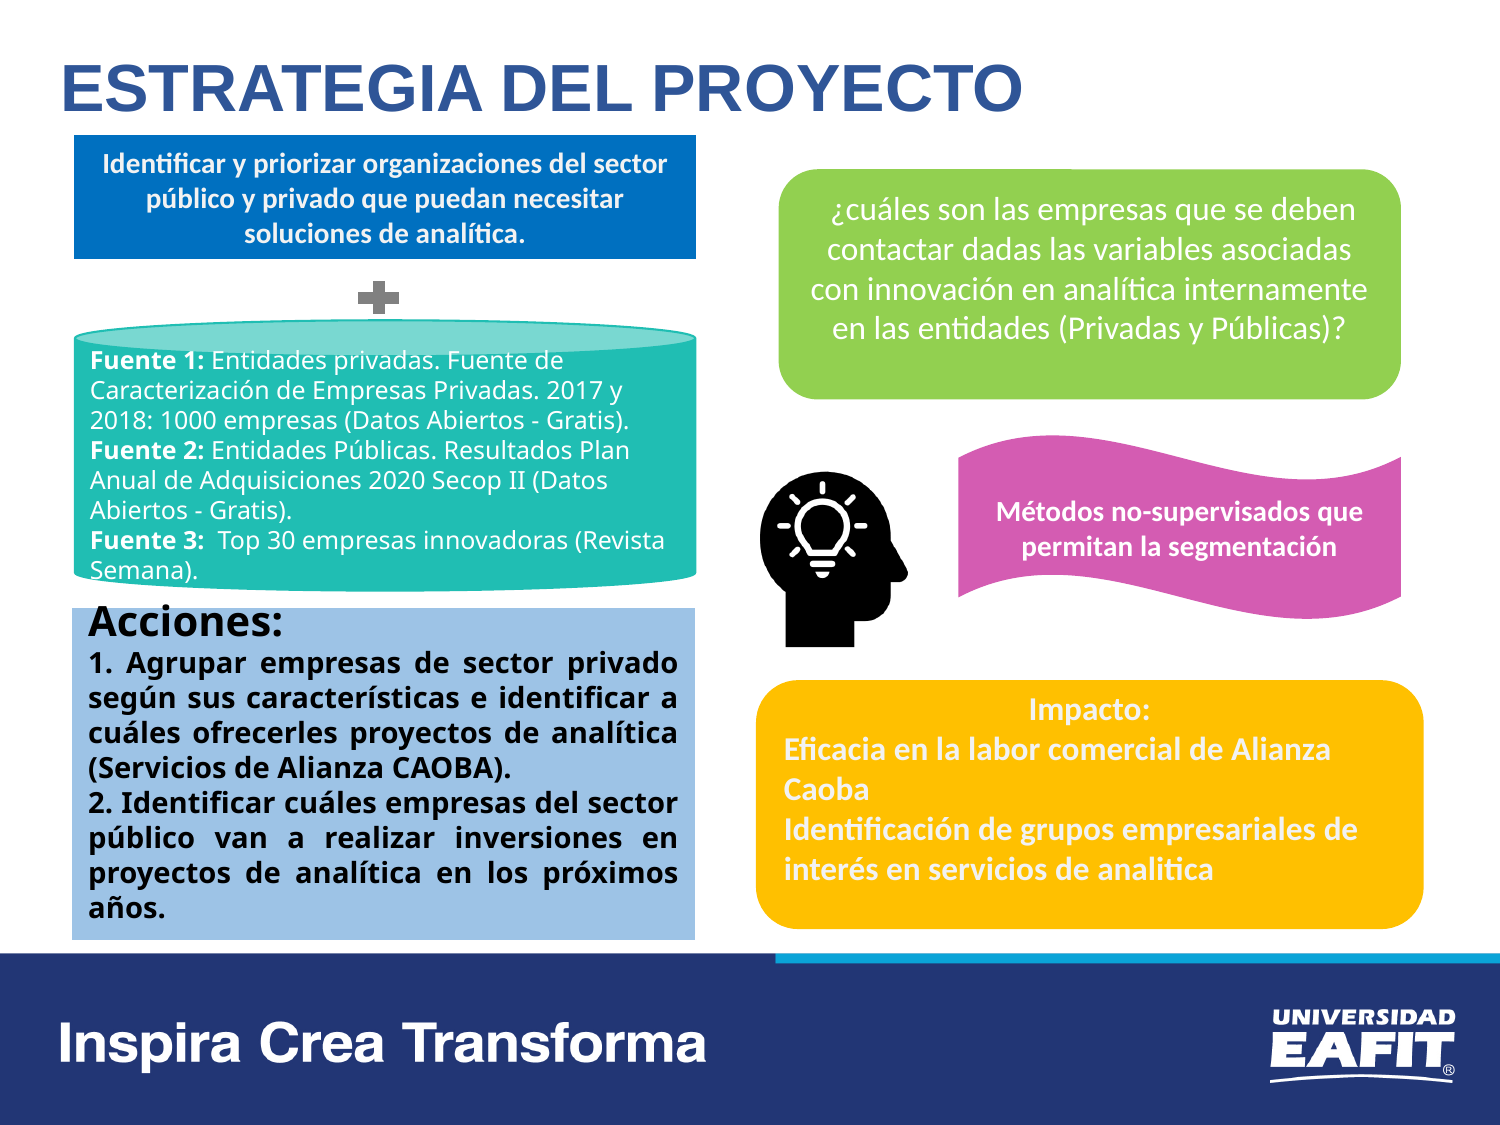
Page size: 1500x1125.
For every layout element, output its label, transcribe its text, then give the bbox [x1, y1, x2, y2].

text_box Impacto: Eficacia en la labor comercial de Alianza Caoba Identificación de grupos empresariales de interés en servicios de analitica [755, 680, 1424, 930]
text_box Métodos no-supervisados que permitan la segmentación [958, 435, 1401, 619]
text_box ESTRATEGIA DEL PROYECTO [45, 37, 1375, 132]
text_box ¿cuáles son las empresas que se deben contactar dadas las variables asociadas con innovación en analítica internamente en las entidades (Privadas y Públicas)? [778, 169, 1401, 400]
text_box [358, 281, 399, 314]
text_box Identificar y priorizar organizaciones del sector público y privado que puedan necesitar soluciones de analítica. [74, 135, 696, 259]
text_box Fuente 1: Entidades privadas. Fuente de Caracterización de Empresas Privadas. 2017 y 2018: 1000 empresas (Datos Abiertos - Gratis). Fuente 2: Entidades Públicas. Resultados Plan Anual de Adquisiciones 2020 Secop II (Datos Abiertos - Gratis). Fuente 3: Top 30 empresas innovadoras (Revista Semana). [73, 319, 697, 592]
picture [0, 0, 1500, 1125]
text_box Acciones: 1. Agrupar empresas de sector privado según sus características e identificar a cuáles ofrecerles proyectos de analítica (Servicios de Alianza CAOBA). 2. Identificar cuáles empresas del sector público van a realizar inversiones en proyectos de analítica en los próximos años. [72, 608, 695, 940]
